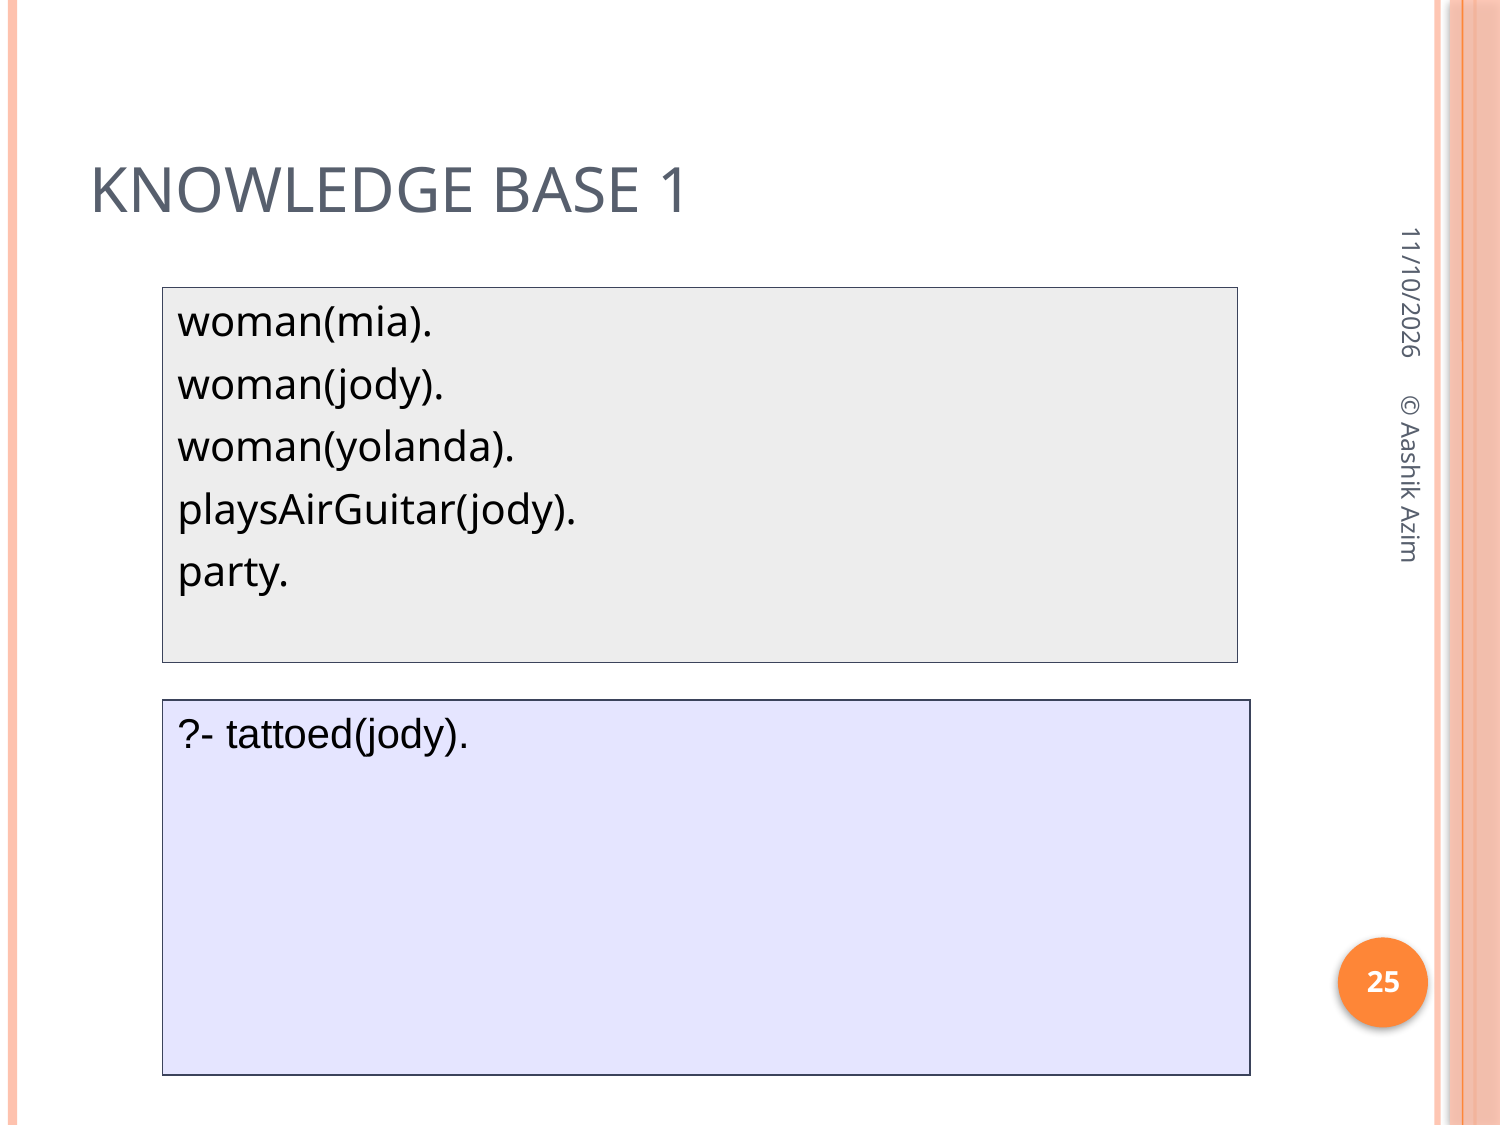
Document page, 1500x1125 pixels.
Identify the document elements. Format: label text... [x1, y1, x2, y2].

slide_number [1378, 43, 1442, 374]
slide_number 25 [1333, 940, 1434, 1027]
title Knowledge Base 1 [75, 45, 1300, 233]
footer © Aashik Azim [1379, 380, 1440, 906]
list woman(mia). woman(jody). woman(yolanda). playsAirGuitar(jody). party. [162, 287, 1238, 663]
text_box ?- tattoed(jody). [162, 699, 1250, 1075]
